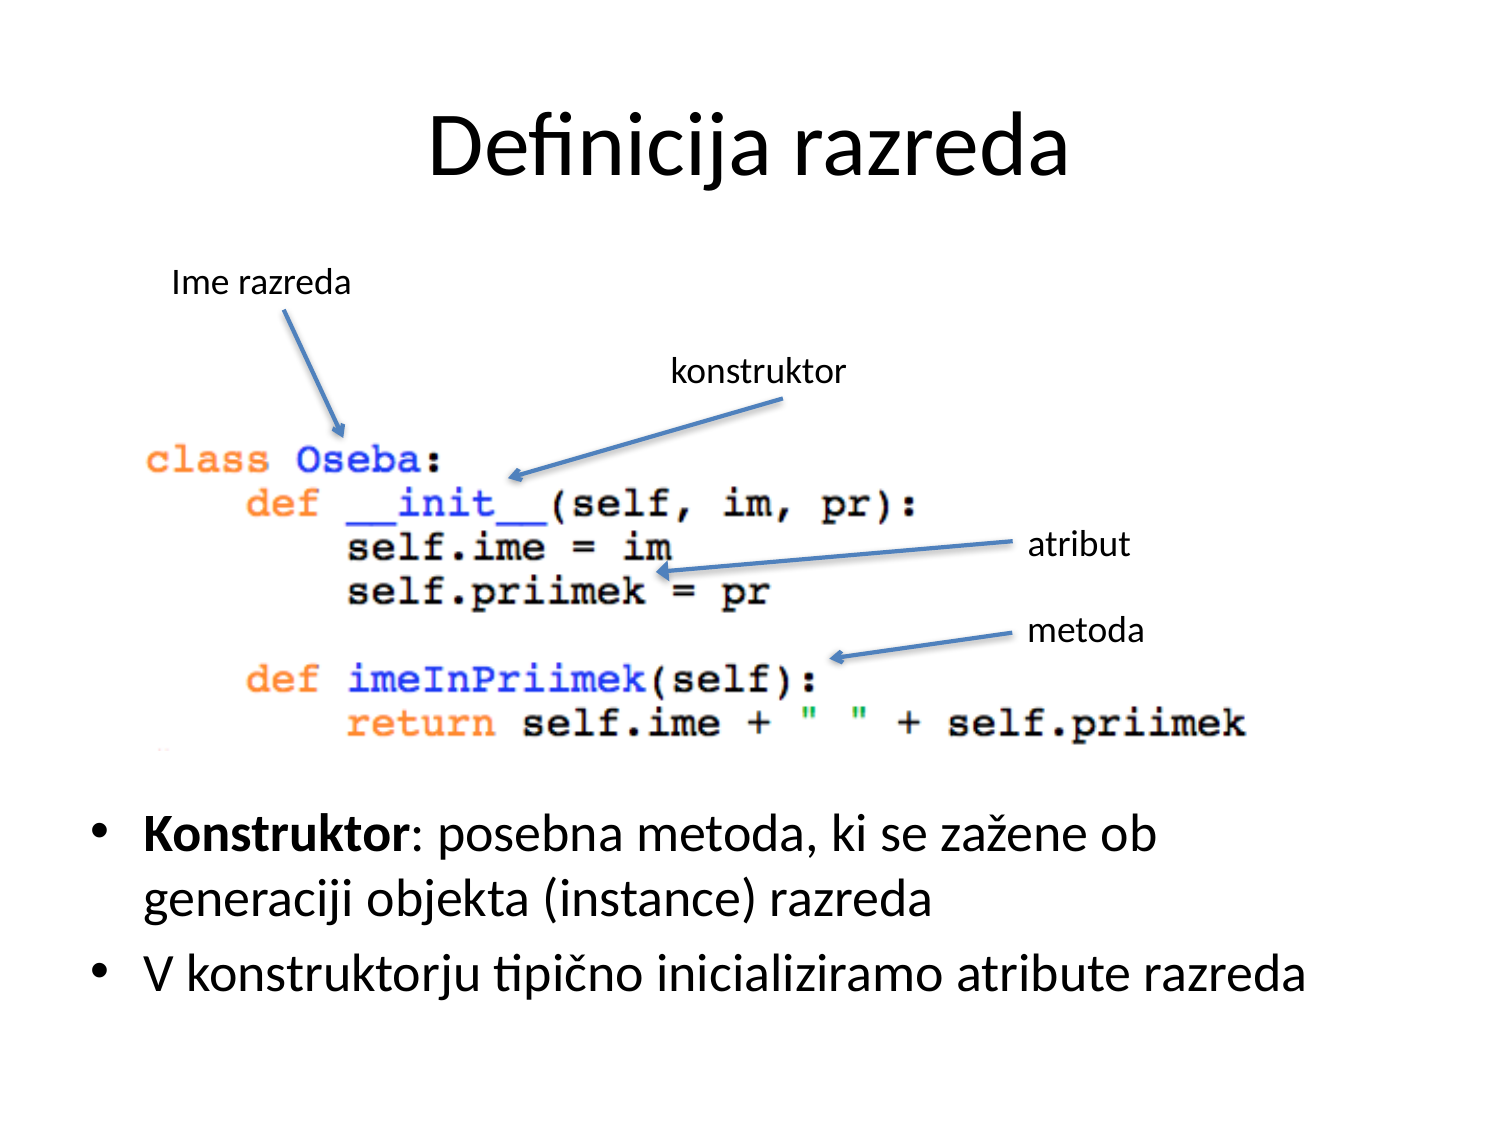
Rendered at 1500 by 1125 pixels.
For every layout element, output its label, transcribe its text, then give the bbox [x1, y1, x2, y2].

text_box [655, 541, 1013, 573]
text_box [507, 399, 784, 479]
text_box Ime razreda [156, 249, 411, 310]
title Definicija razreda [75, 45, 1425, 233]
text_box konstruktor [655, 338, 910, 399]
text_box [283, 310, 344, 439]
picture [136, 437, 1295, 751]
list Konstruktor: posebna metoda, ki se zažene ob generaciji objekta (instance) razreda V konstruktorju tipično inicializiramo atribute razreda [75, 789, 1377, 1054]
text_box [829, 632, 1013, 659]
